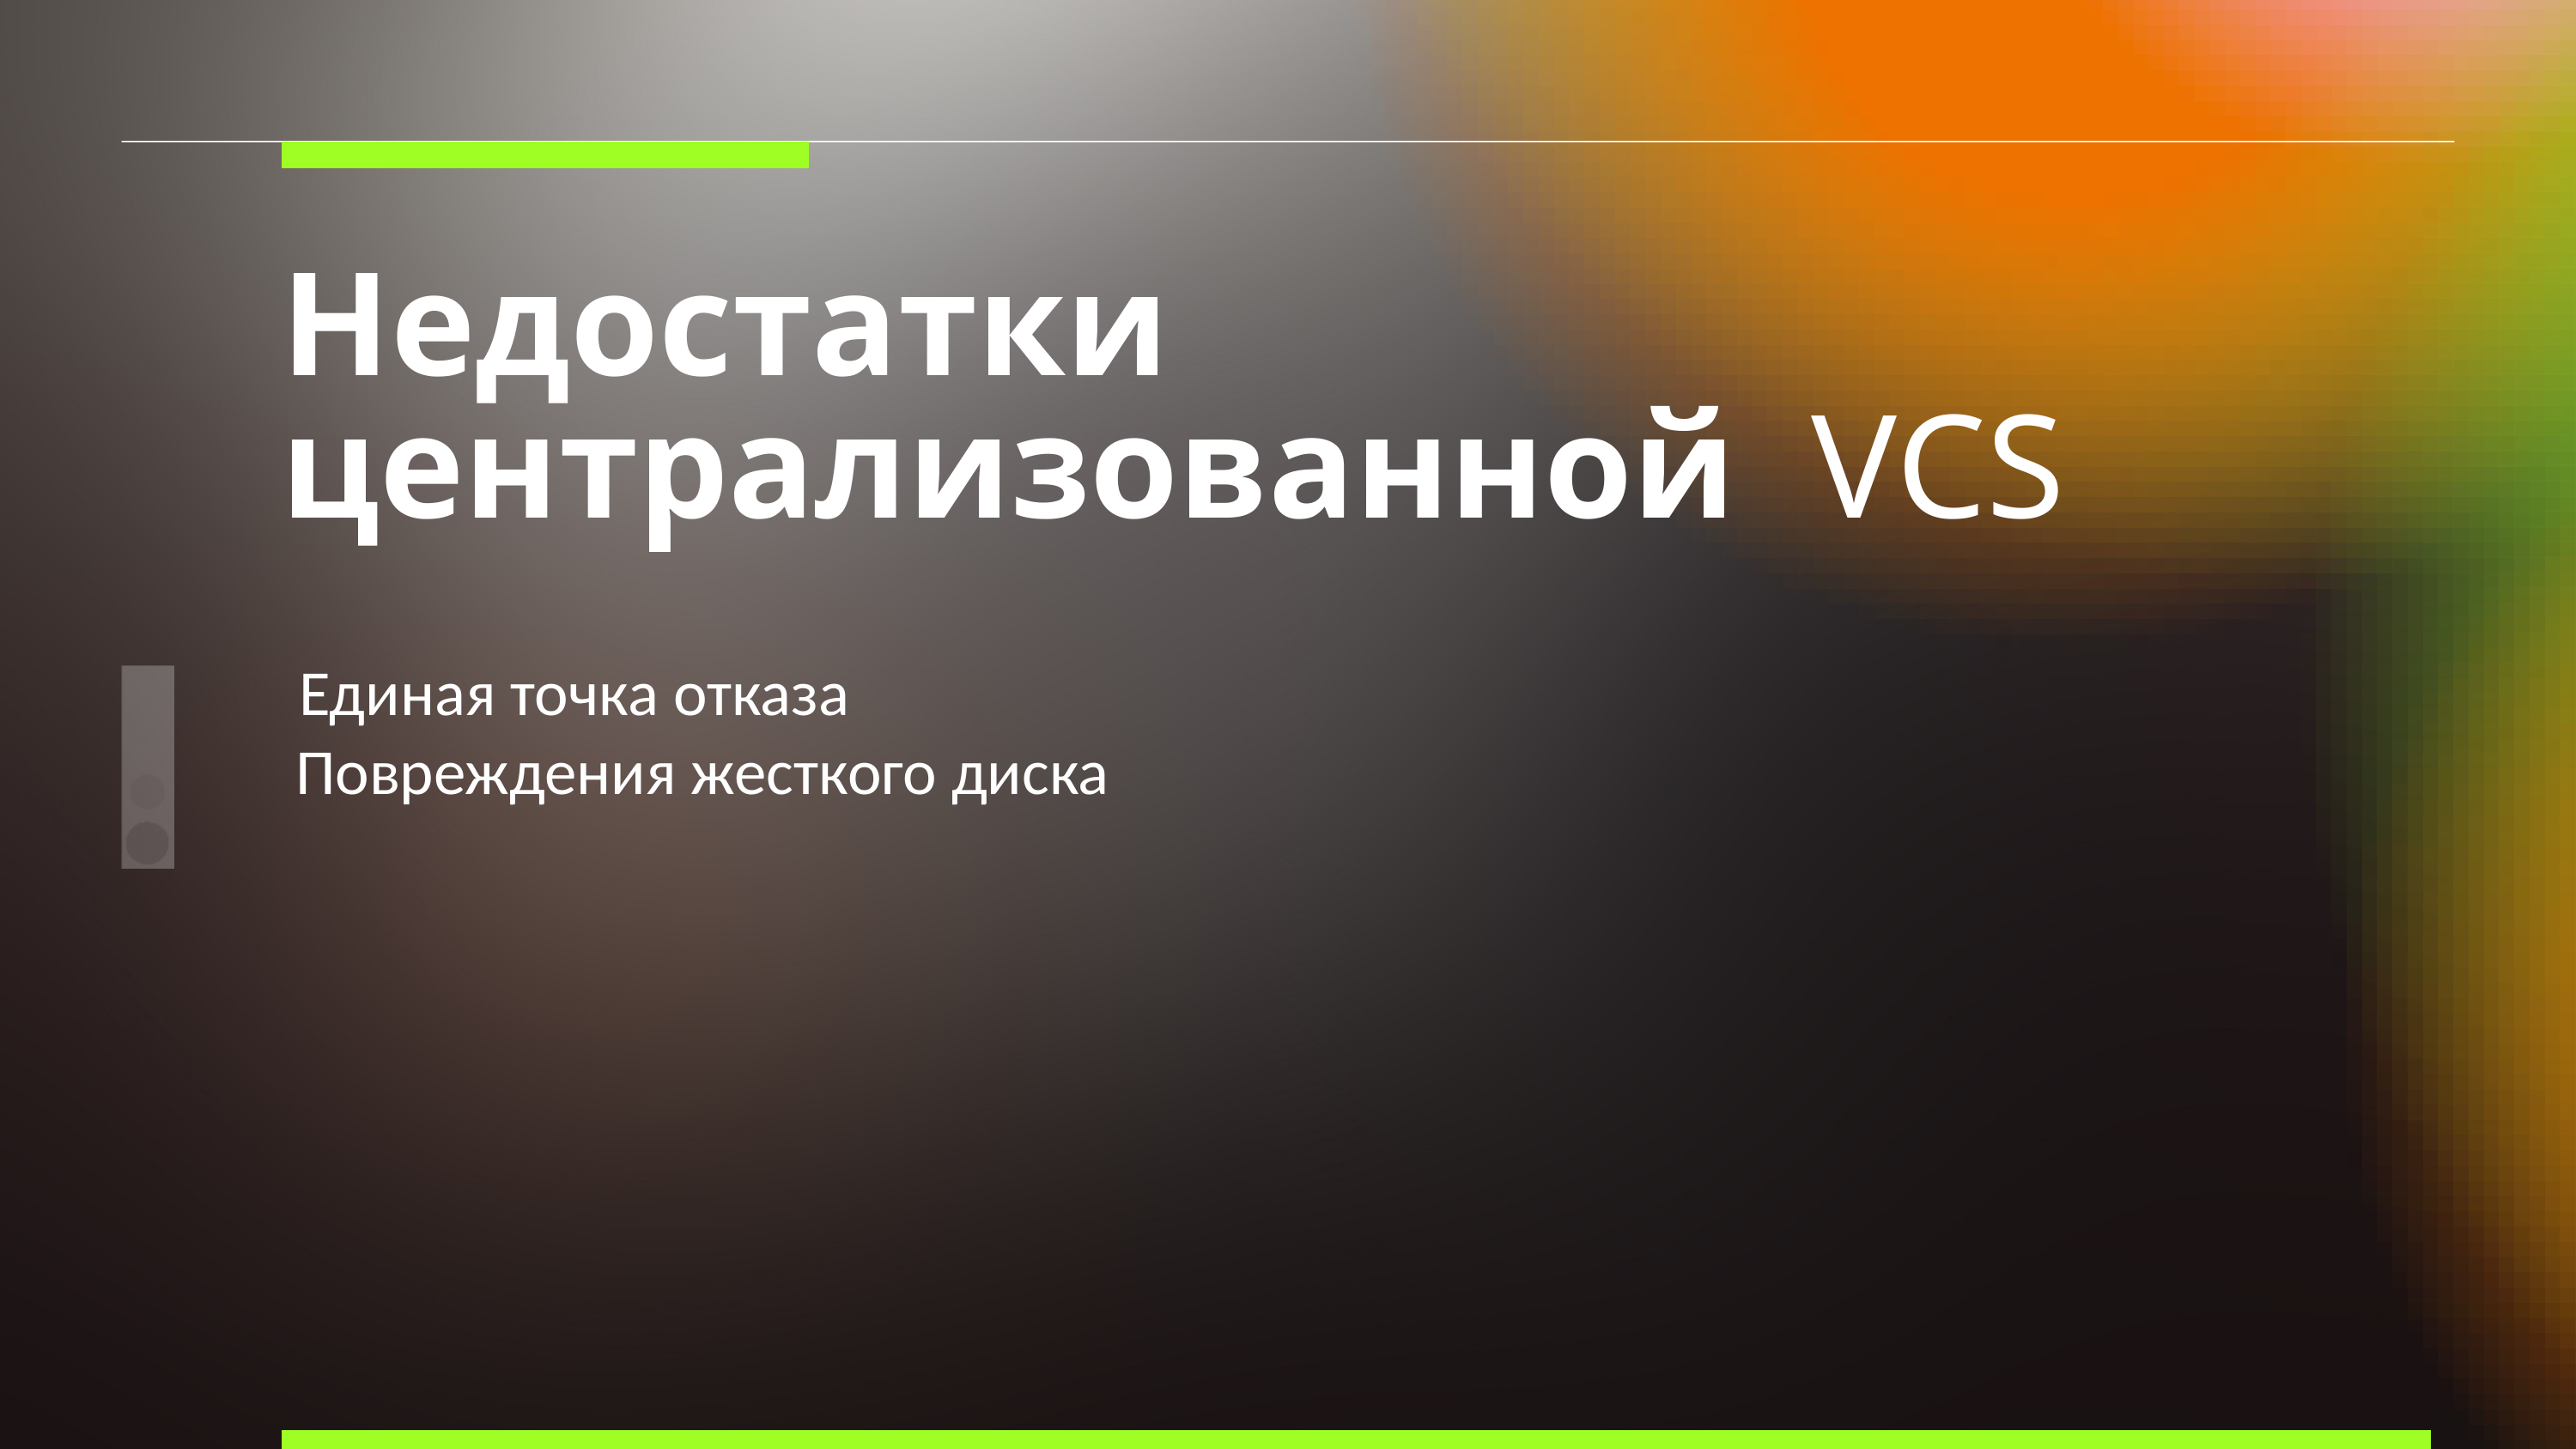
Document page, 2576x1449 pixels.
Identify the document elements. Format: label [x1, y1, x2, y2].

text_box [281, 141, 810, 168]
text_box [281, 1429, 2432, 1449]
picture [0, 0, 2576, 1449]
